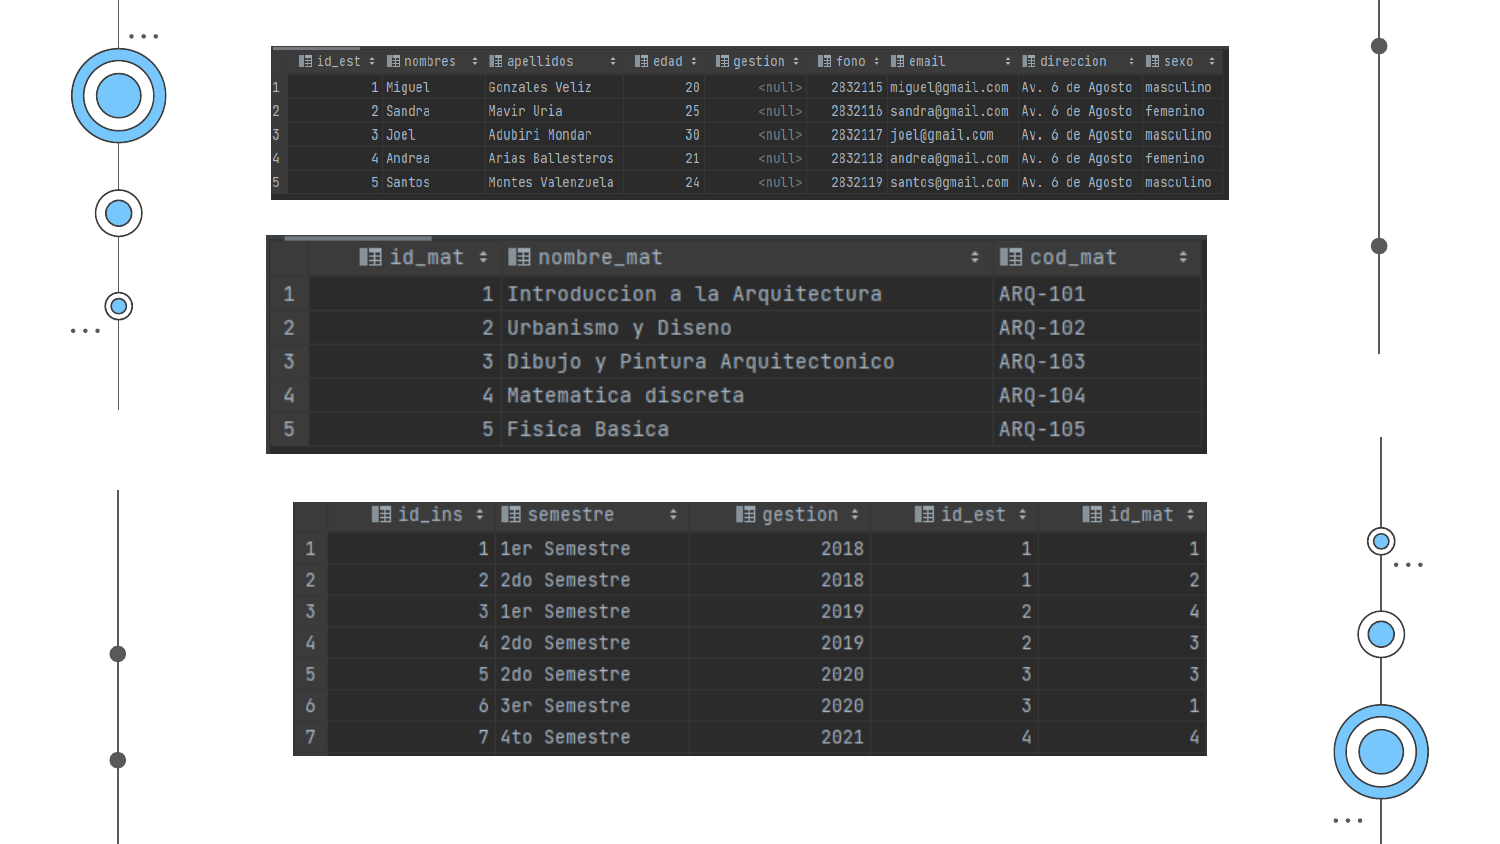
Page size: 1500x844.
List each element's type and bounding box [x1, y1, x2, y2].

picture [266, 235, 1207, 454]
picture [271, 46, 1229, 201]
picture [293, 501, 1207, 756]
